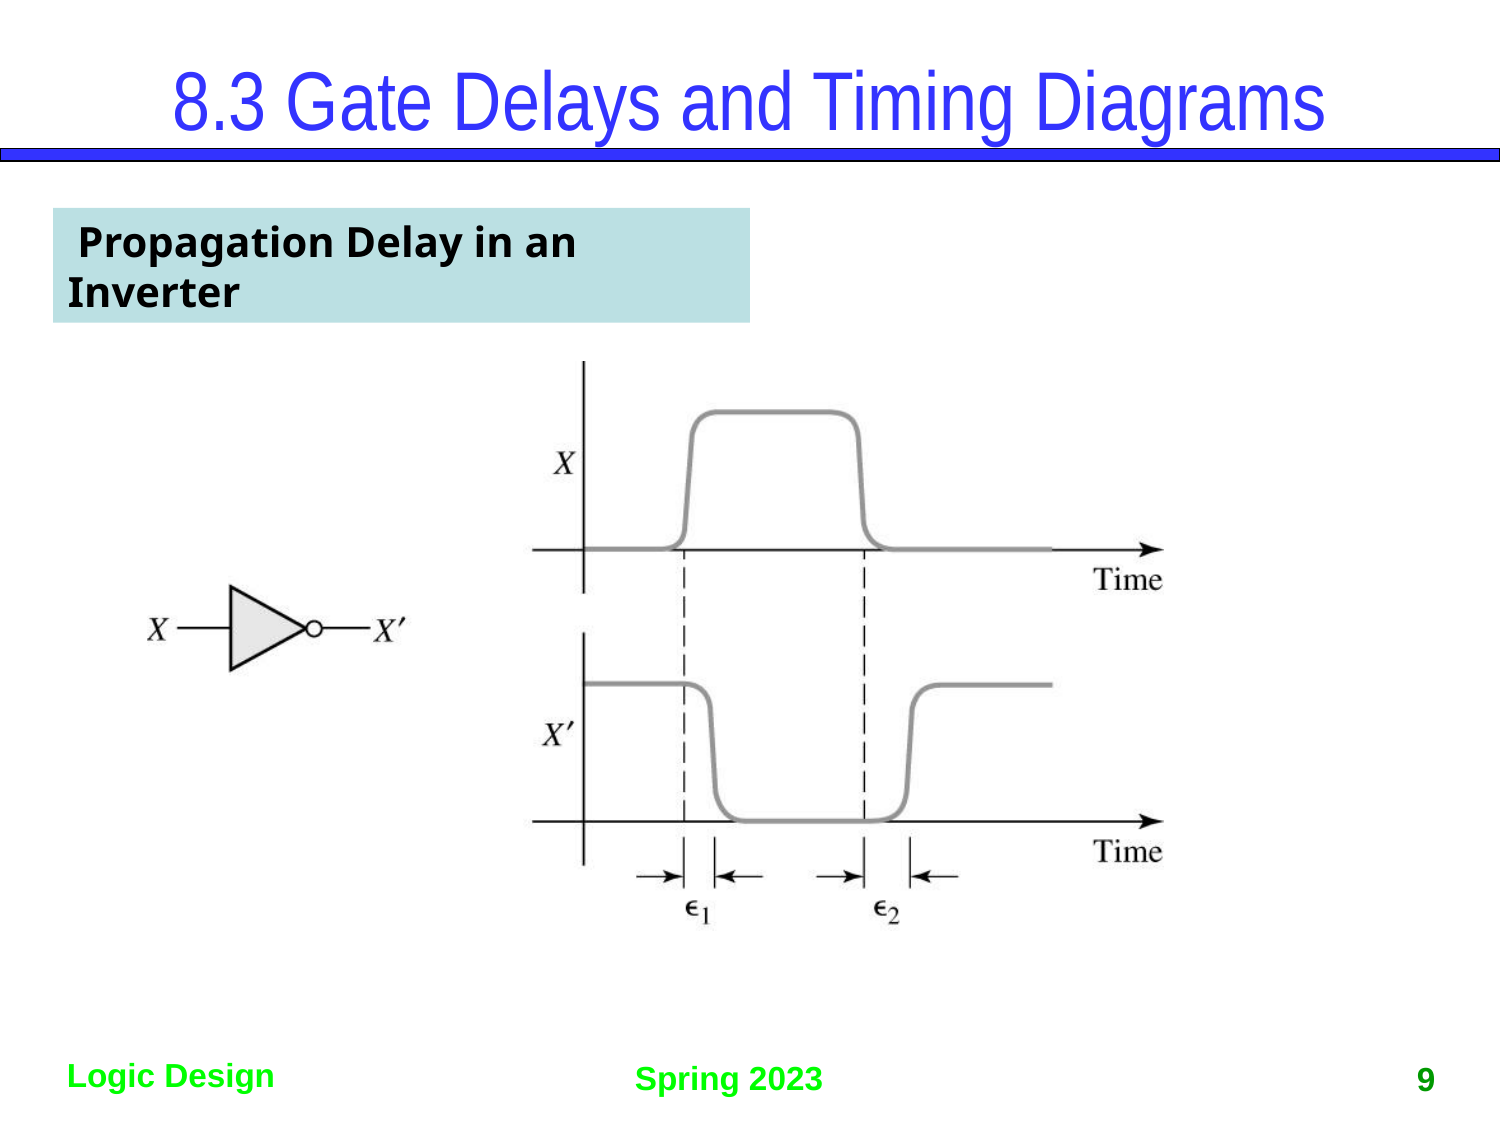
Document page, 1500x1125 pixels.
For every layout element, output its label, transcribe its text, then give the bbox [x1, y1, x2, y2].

title 8.3 Gate Delays and Timing Diagrams [75, 45, 1425, 149]
text_box Propagation Delay in an Inverter [53, 207, 750, 323]
picture [147, 361, 1164, 931]
slide_number 9 [1369, 1034, 1483, 1107]
